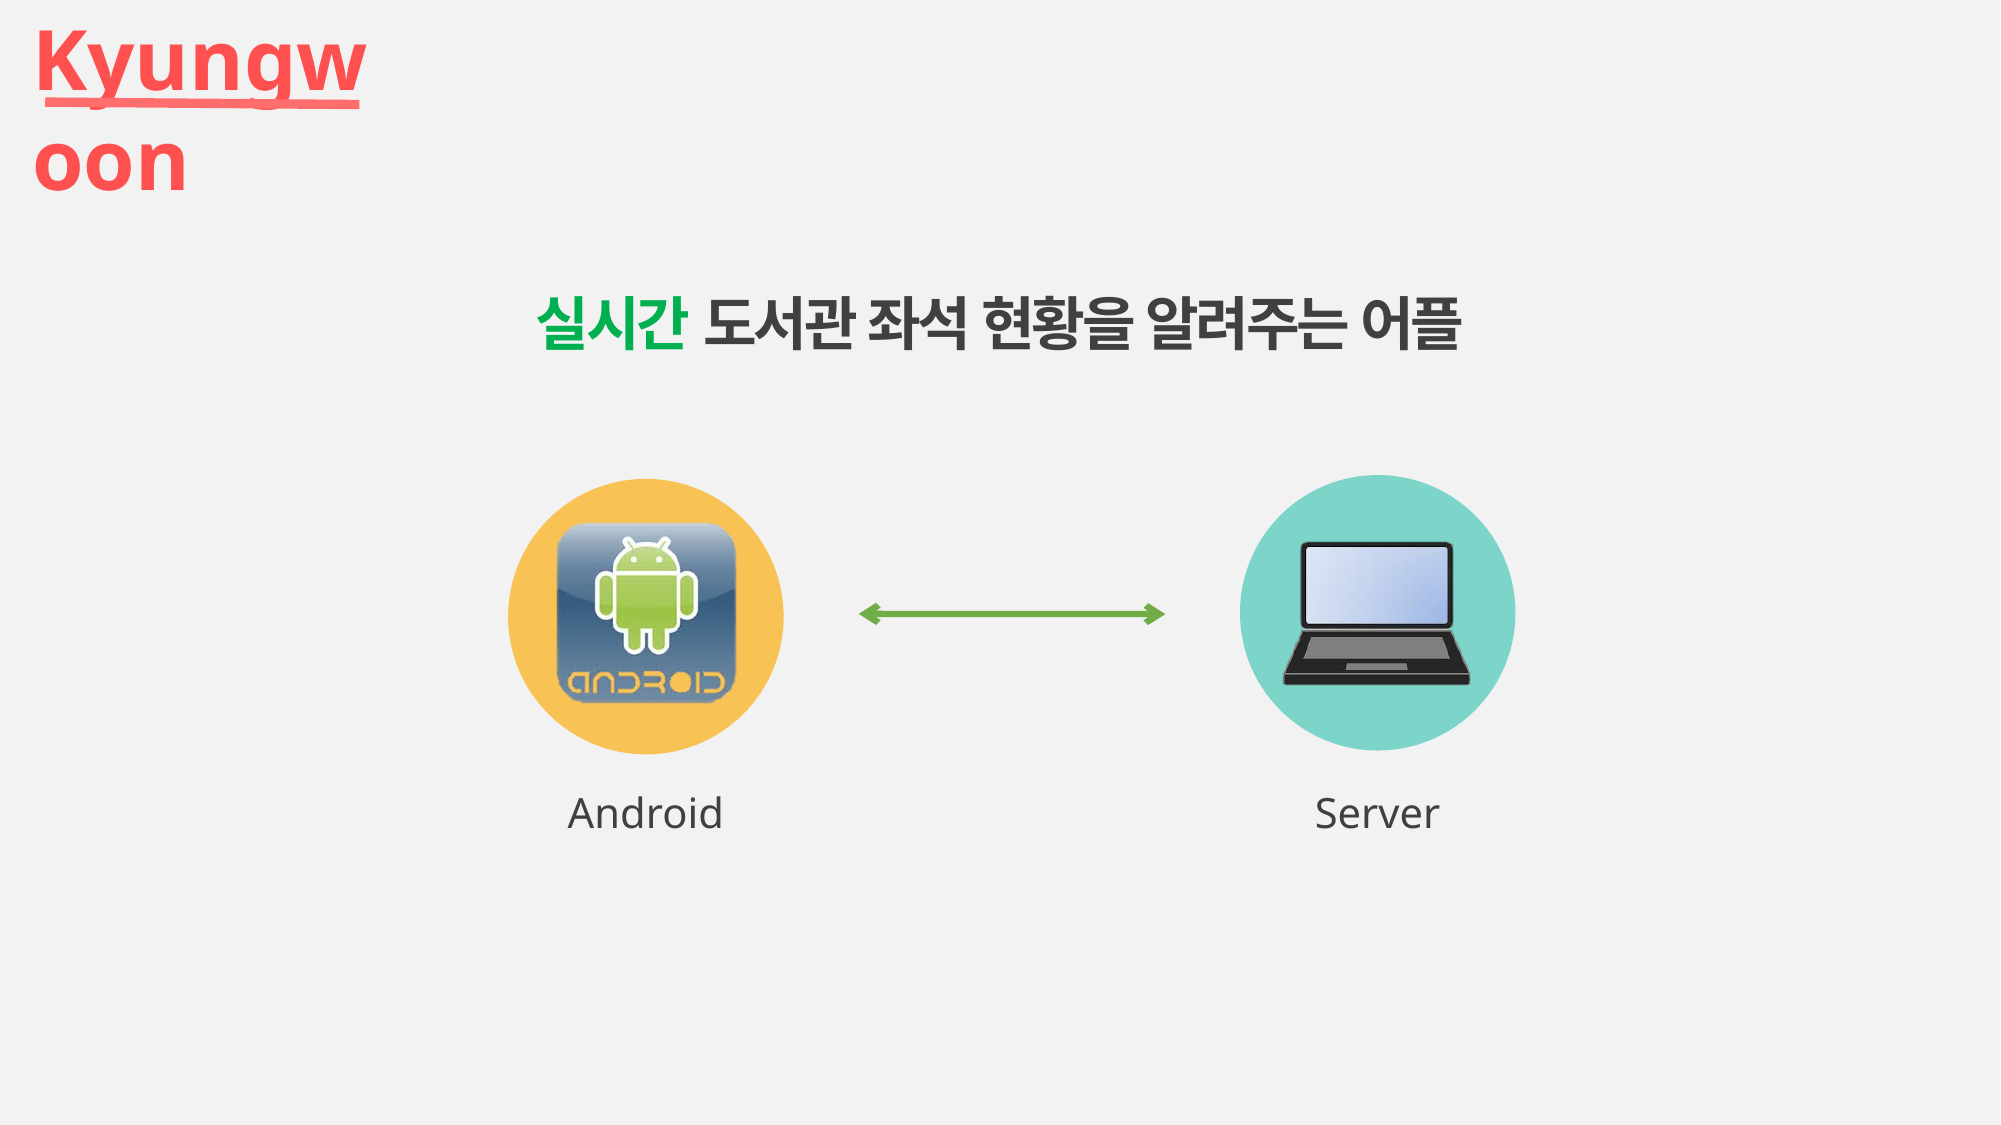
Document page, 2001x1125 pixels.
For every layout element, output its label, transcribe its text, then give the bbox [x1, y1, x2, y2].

text_box Kyungwoon [17, 0, 412, 215]
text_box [453, 279, 1547, 845]
